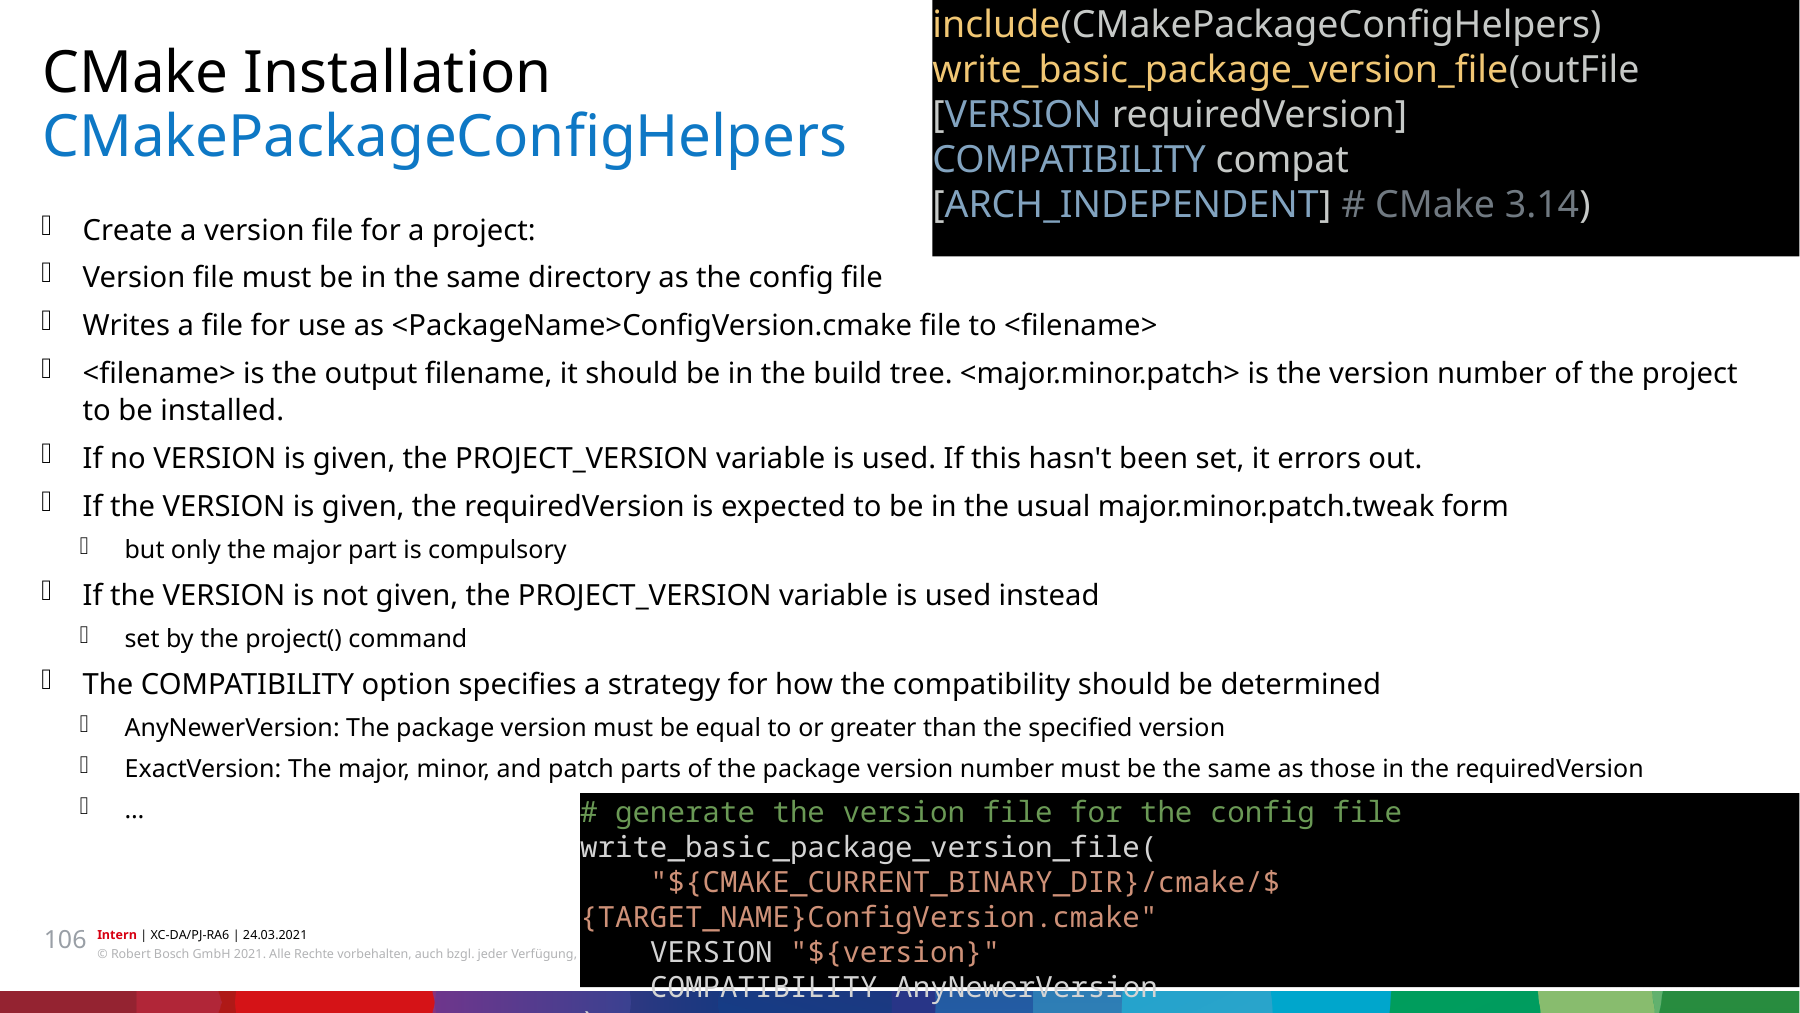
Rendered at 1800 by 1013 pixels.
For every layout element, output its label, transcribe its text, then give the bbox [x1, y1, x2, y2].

picture [0, 905, 1272, 1013]
picture [1390, 988, 1800, 1013]
list Create a version file for a project: Version file must be in the same directory as the config file Writes a file for use as <PackageName>ConfigVersion.cmake file to <filename> <filename> is the output filename, it should be in the build tree. <major.minor.patch> is the version number of the project to be installed. If no VERSION is given, the PROJECT_VERSION variable is used. If this hasn't been set, it errors out. If the VERSION is given, the requiredVersion is expected to be in the usual major.minor.patch.tweak form but only the major part is compulsory If the VERSION is not given, the PROJECT_VERSION variable is used instead set by the project() command The COMPATIBILITY option specifies a strategy for how the compatibility should be determined AnyNewerVersion: The package version must be equal to or greater than the specified version ExactVersion: The major, minor, and patch parts of the package version number must be the same as those in the requiredVersion … [41, 208, 1756, 885]
text_box # generate the version file for the config file write_basic_package_version_file( "${CMAKE_CURRENT_BINARY_DIR}/cmake/${TARGET_NAME}ConfigVersion.cmake" VERSION "${version}" COMPATIBILITY AnyNewerVersion ) [580, 793, 1800, 988]
text_box include(CMakePackageConfigHelpers) write_basic_package_version_file(outFile [VERSION requiredVersion] COMPATIBILITY compat [ARCH_INDEPENDENT] # CMake 3.14) [932, 0, 1800, 257]
slide_number 106 [43, 923, 92, 991]
title CMakePackageConfigHelpers [42, 107, 932, 171]
list CMake Installation [42, 42, 932, 107]
